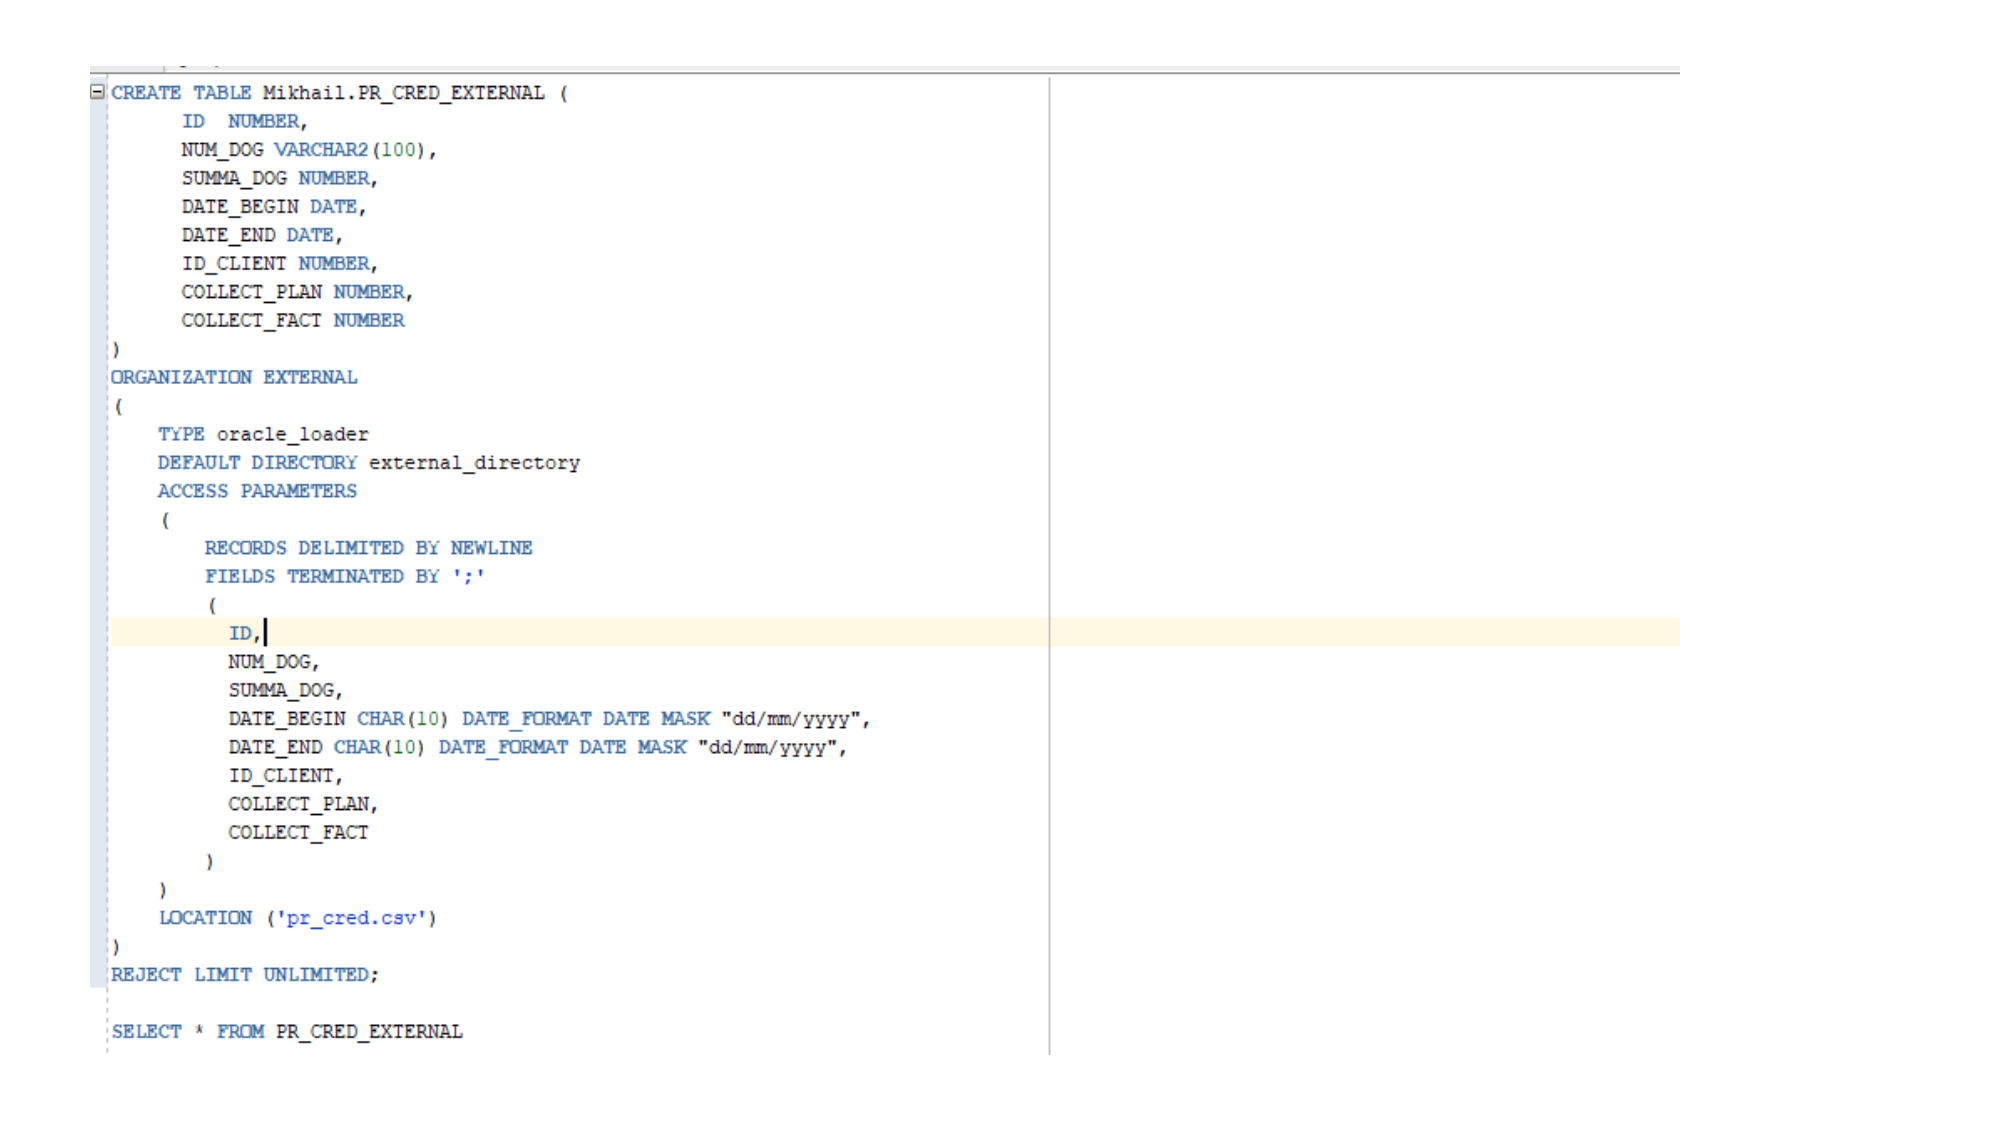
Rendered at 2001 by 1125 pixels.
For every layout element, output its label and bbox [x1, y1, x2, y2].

picture [90, 66, 1680, 1055]
